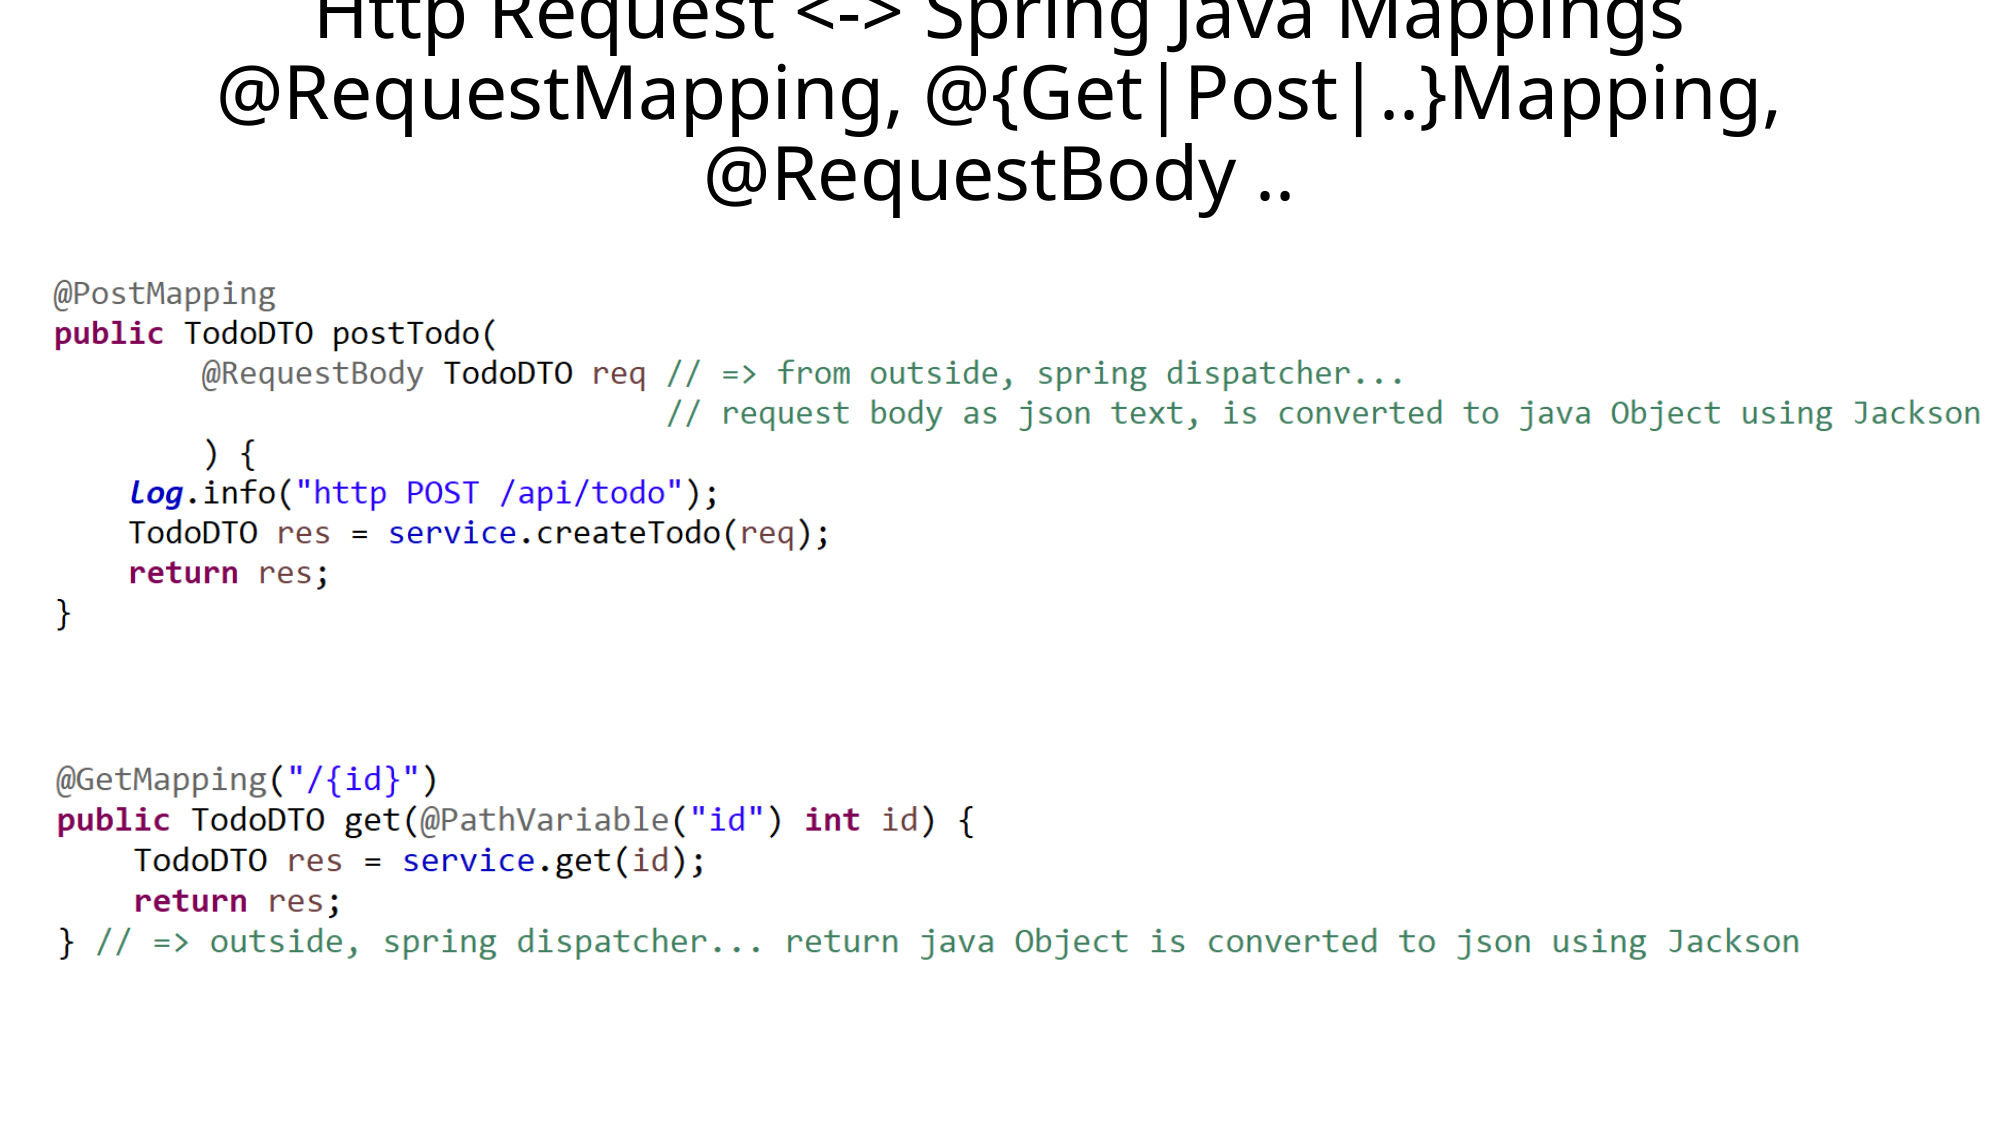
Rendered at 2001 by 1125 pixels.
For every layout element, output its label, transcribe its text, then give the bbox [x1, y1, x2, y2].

picture [48, 756, 1808, 964]
title Http Request <-> Spring Java Mappings @RequestMapping, @{Get|Post|..}Mapping, @RequestBody .. [4, 0, 1996, 204]
picture [27, 261, 1996, 641]
